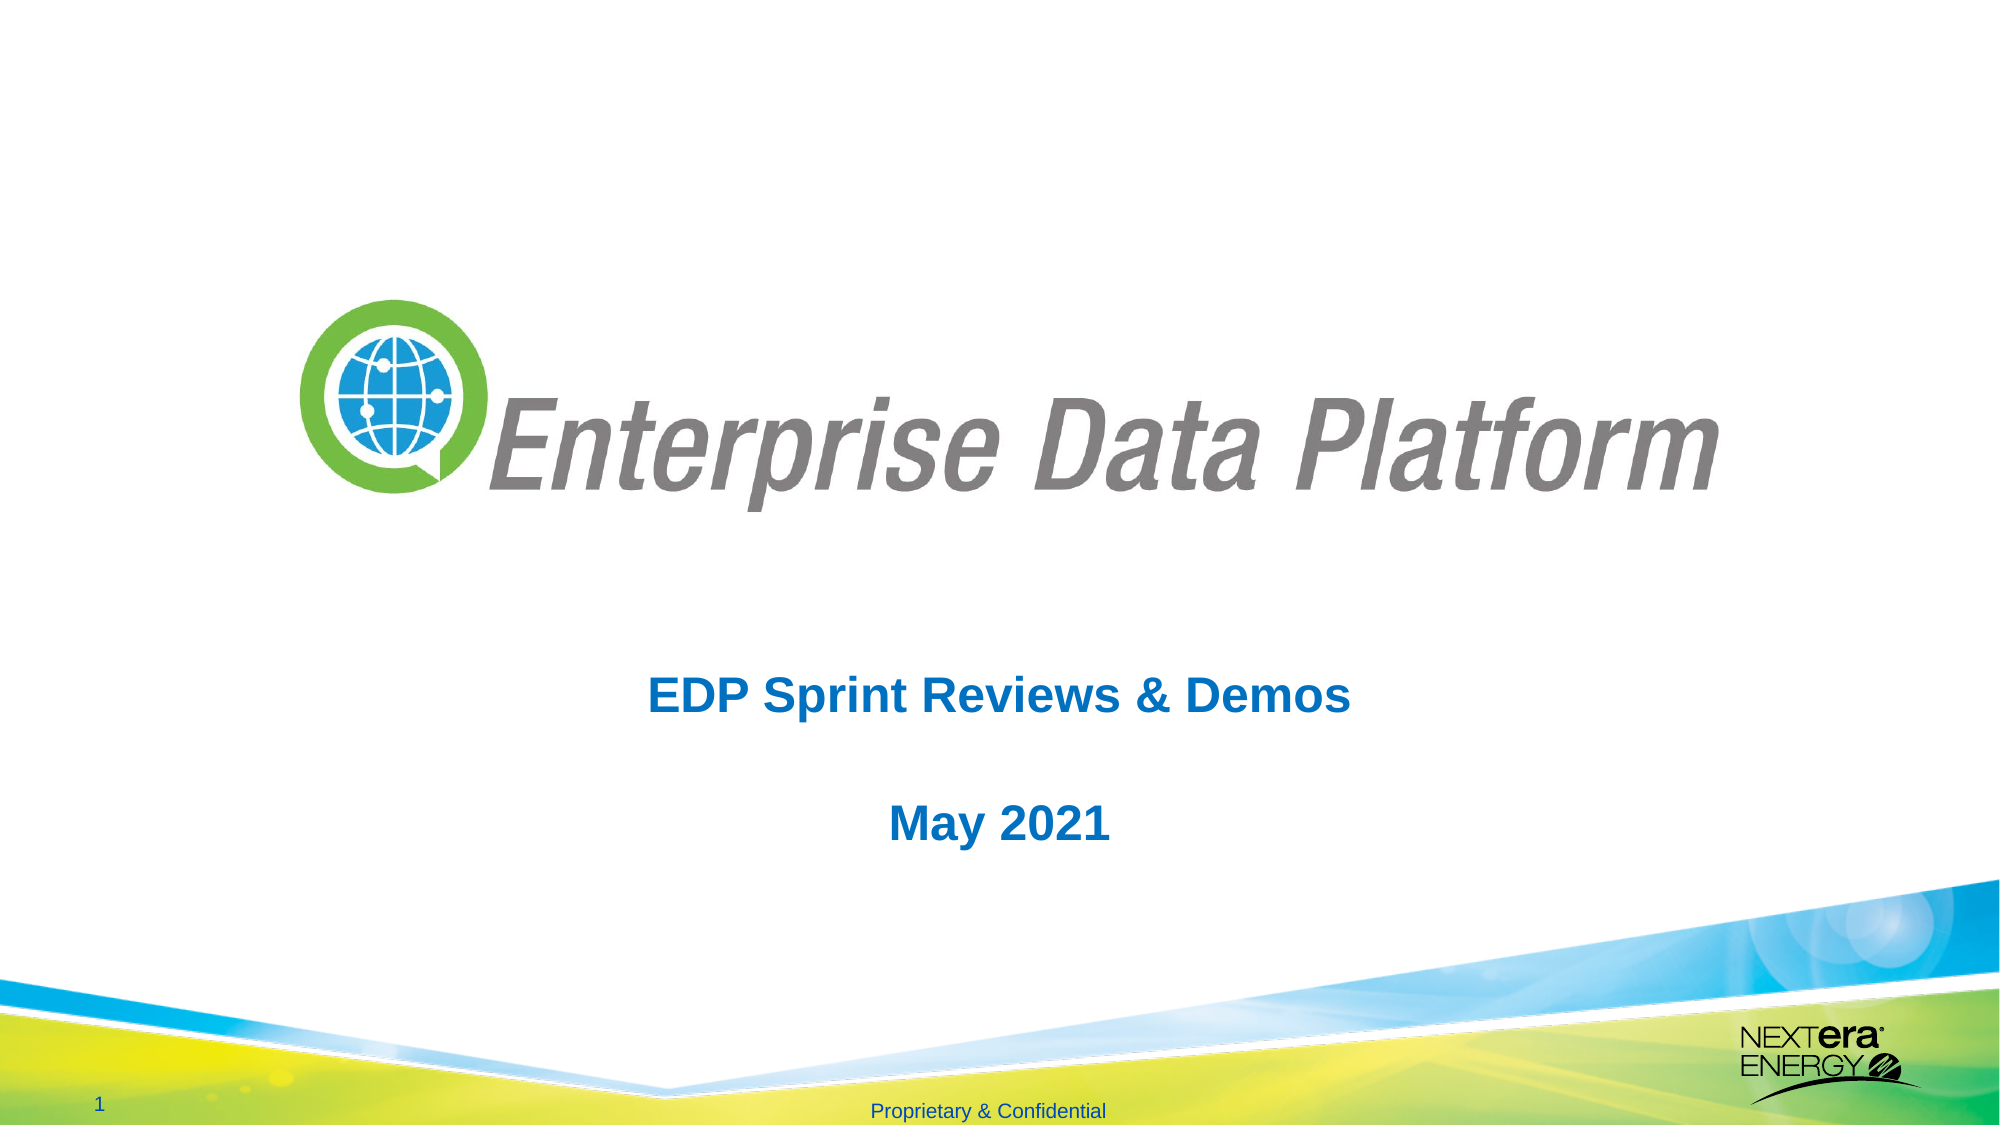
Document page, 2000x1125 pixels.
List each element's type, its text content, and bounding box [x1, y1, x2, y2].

picture [240, 239, 1759, 563]
subtitle EDP Sprint Reviews & Demos May 2021 [249, 590, 1750, 863]
picture [0, 879, 2000, 1125]
